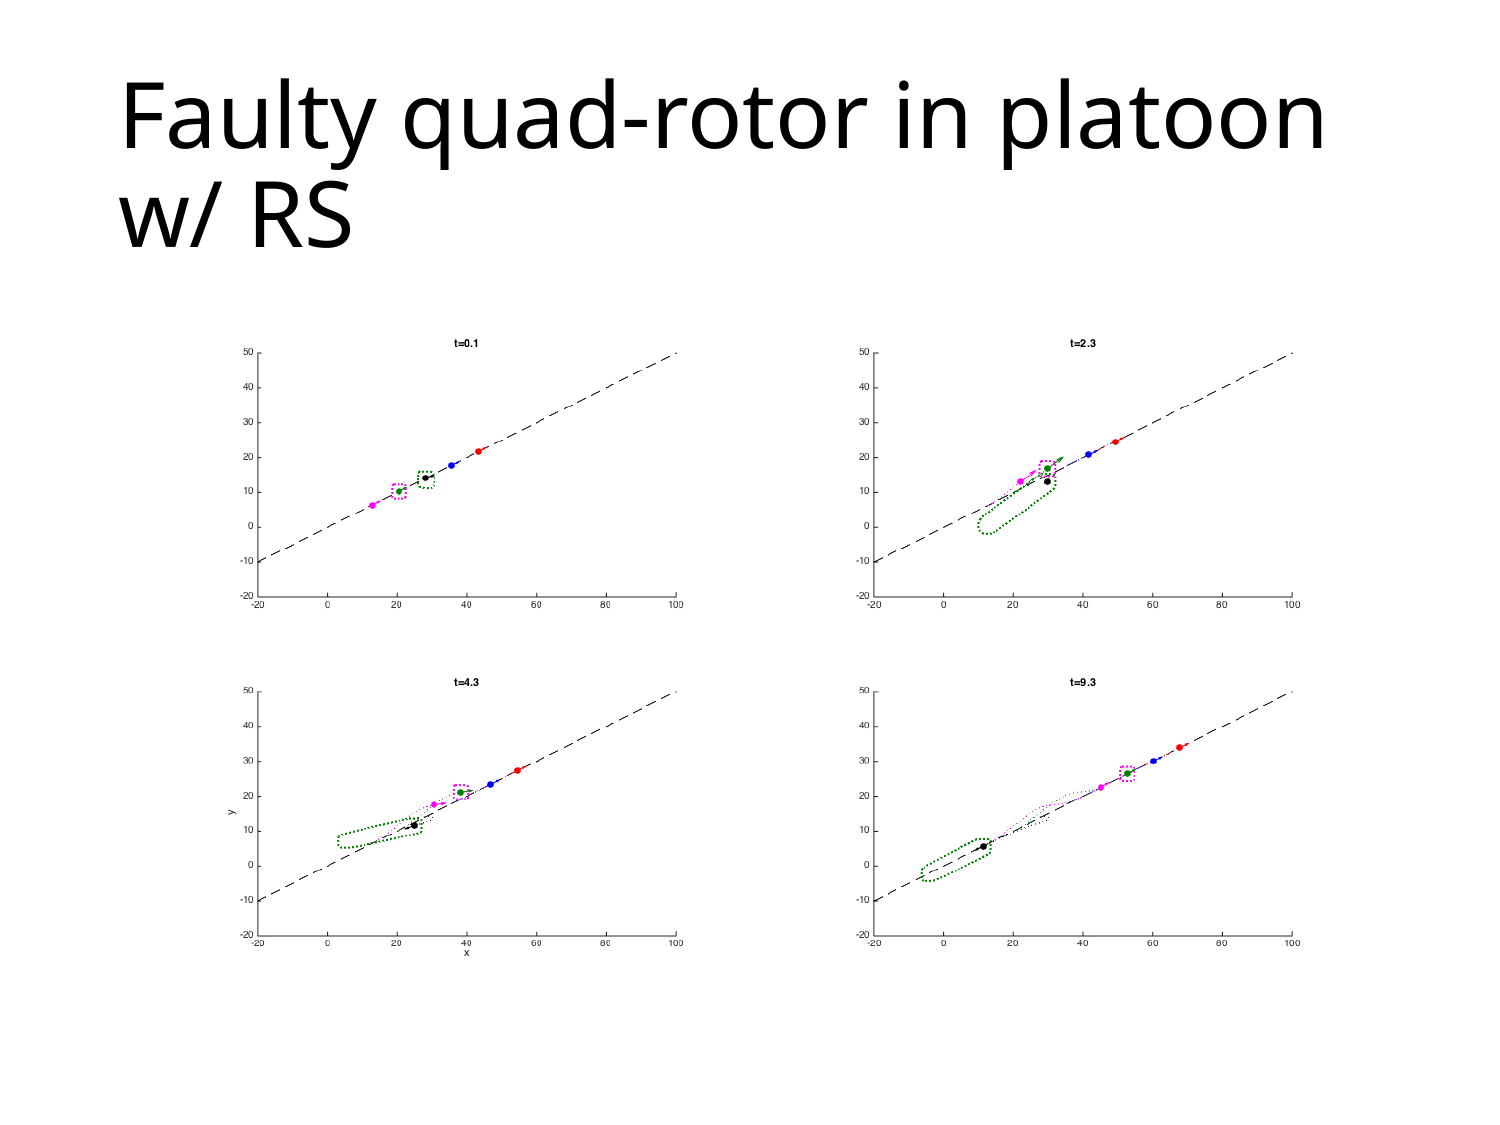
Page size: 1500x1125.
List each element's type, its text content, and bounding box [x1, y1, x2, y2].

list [103, 299, 1397, 1014]
title Faulty quad-rotor in platoon w/ RS [103, 59, 1397, 278]
